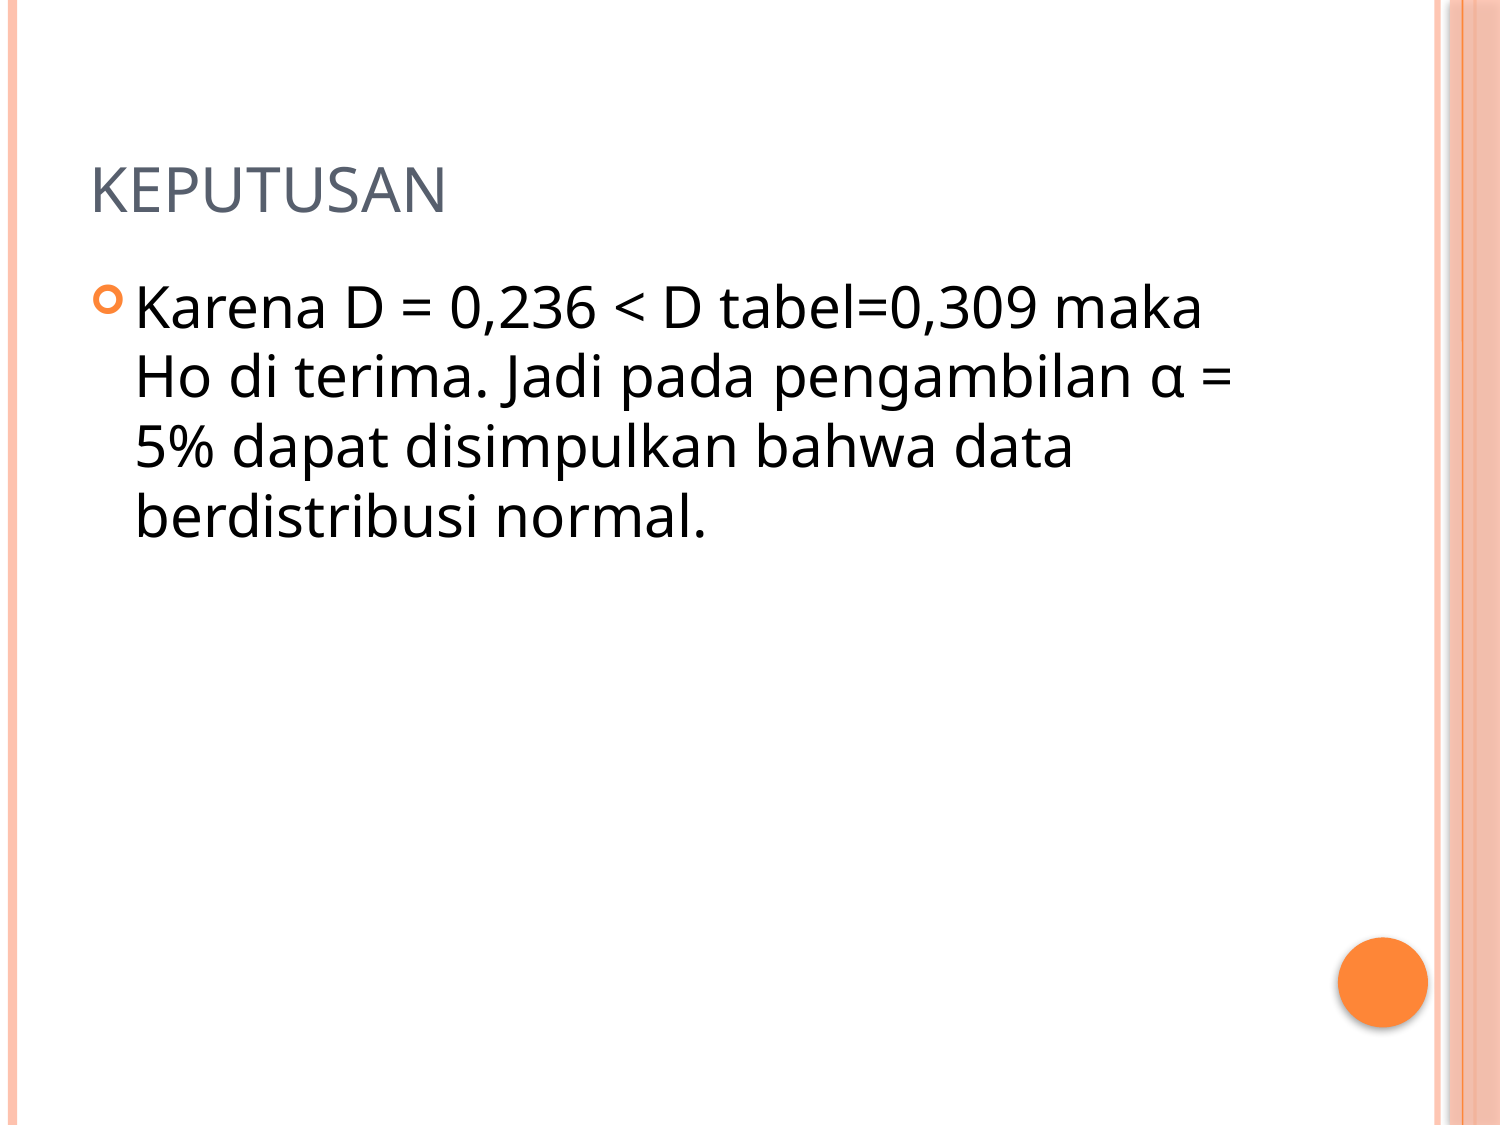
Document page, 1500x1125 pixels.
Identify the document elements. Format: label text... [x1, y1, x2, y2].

list Karena D = 0,236 < D tabel=0,309 maka Ho di terima. Jadi pada pengambilan α = 5% dapat disimpulkan bahwa data berdistribusi normal. [75, 262, 1300, 1062]
title Keputusan [75, 45, 1300, 233]
